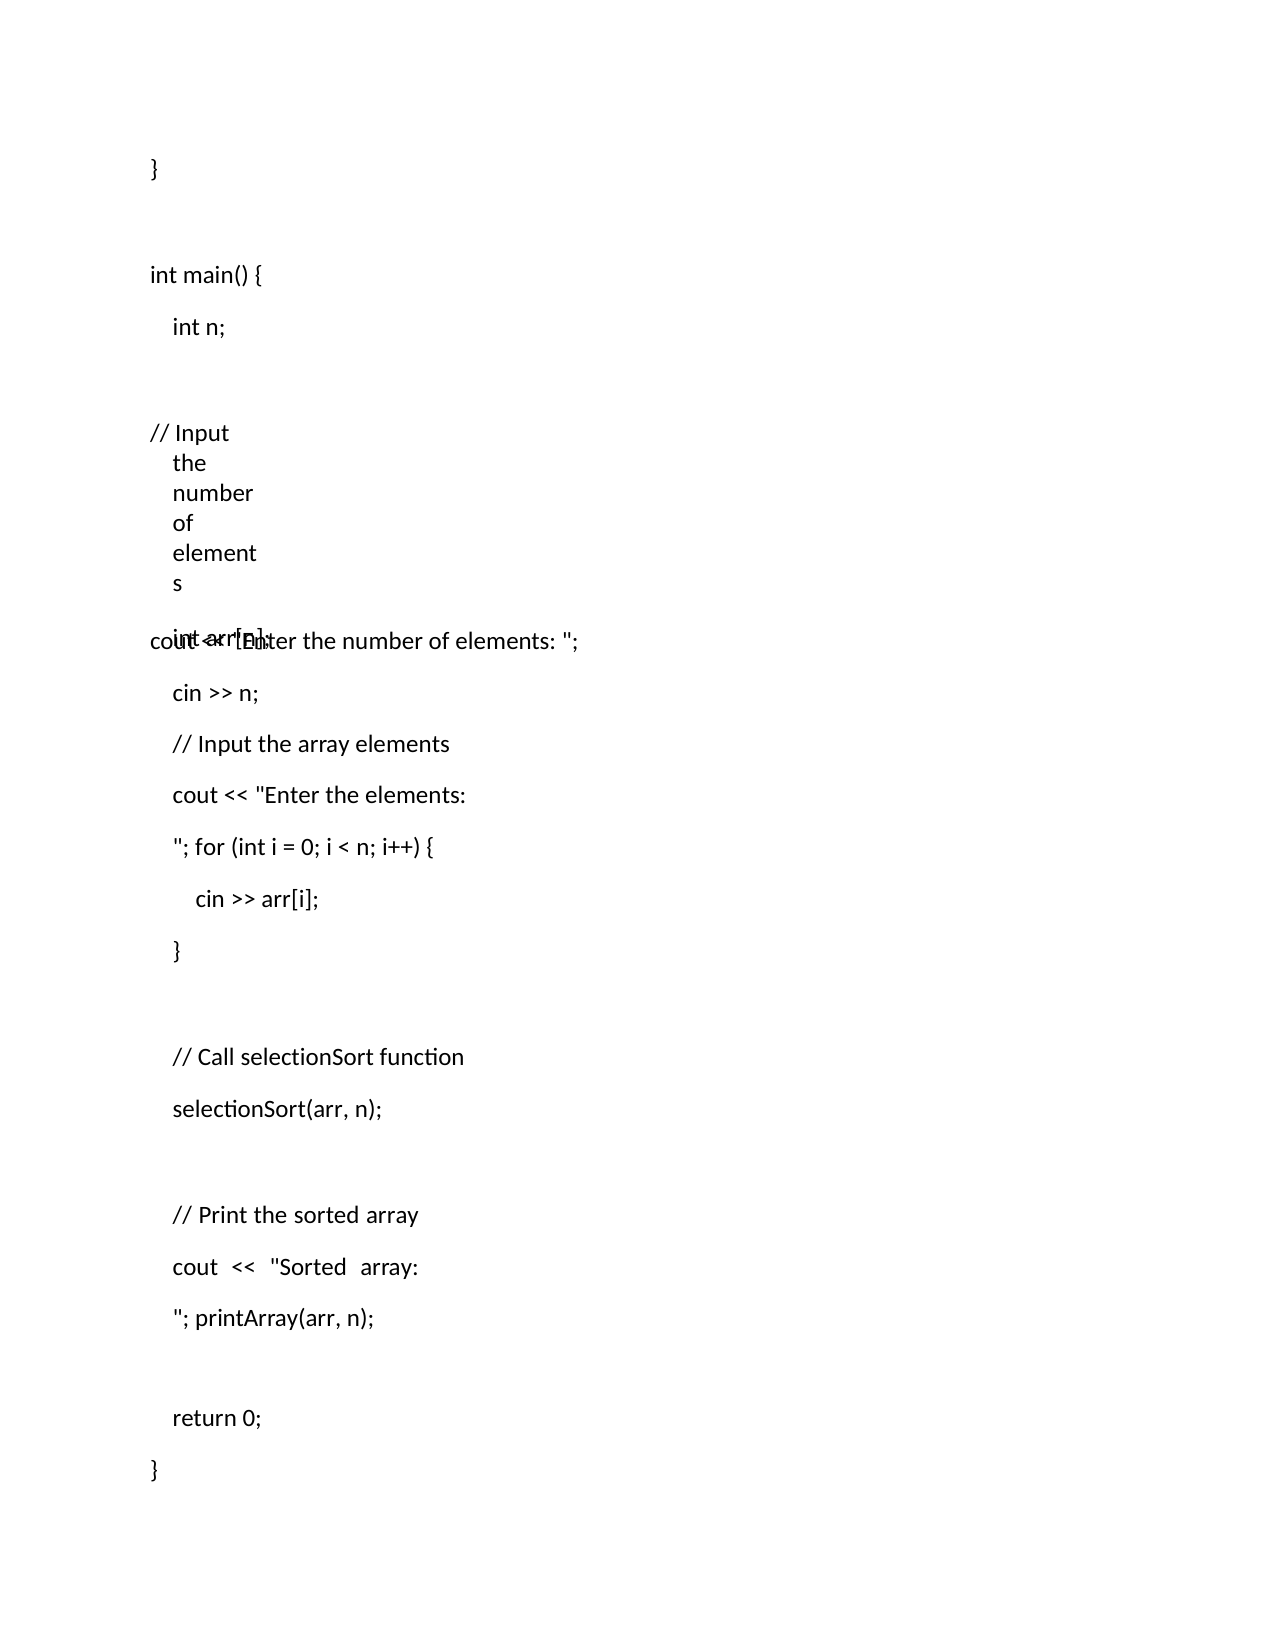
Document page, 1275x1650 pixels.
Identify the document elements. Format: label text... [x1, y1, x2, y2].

text_box return 0; } [147, 1401, 264, 1484]
text_box int arr[n]; // Input the array elements cout << "Enter the elements: "; for (int i = 0; i < n; i++) { cin >> arr[i]; } // Call selectionSort function selectionSort(arr, n); // Print the sorted array cout << "Sorted array: "; printArray(arr, n); [170, 621, 489, 1384]
text_box } int main() { int n; // Input the number of elements cout << "Enter the number of elements: "; cin >> n; [147, 152, 602, 707]
